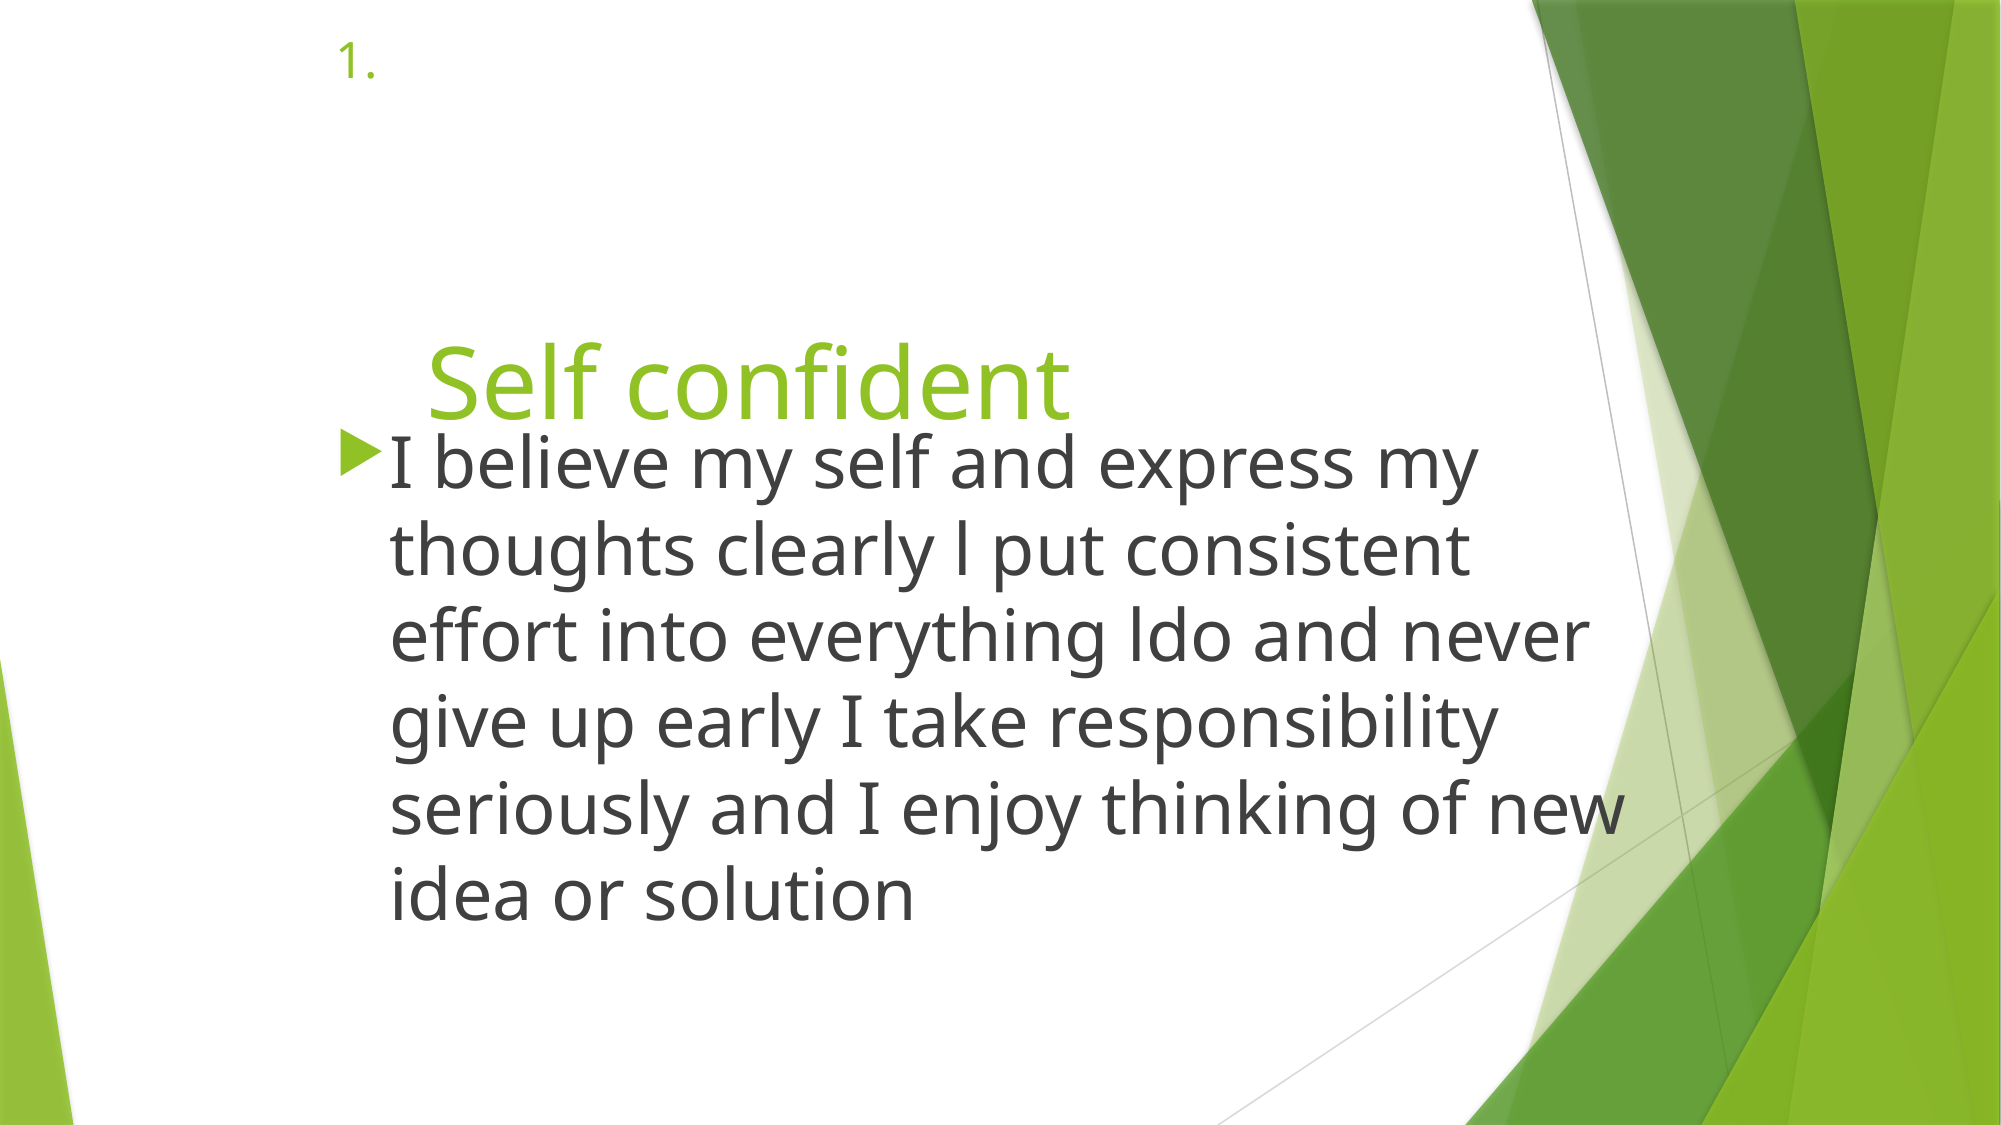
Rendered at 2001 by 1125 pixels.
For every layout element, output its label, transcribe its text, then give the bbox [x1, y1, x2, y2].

title Self confident [320, 67, 1679, 409]
list I believe my self and express my thoughts clearly l put consistent effort into everything ldo and never give up early I take responsibility seriously and I enjoy thinking of new idea or solution [320, 409, 1679, 947]
